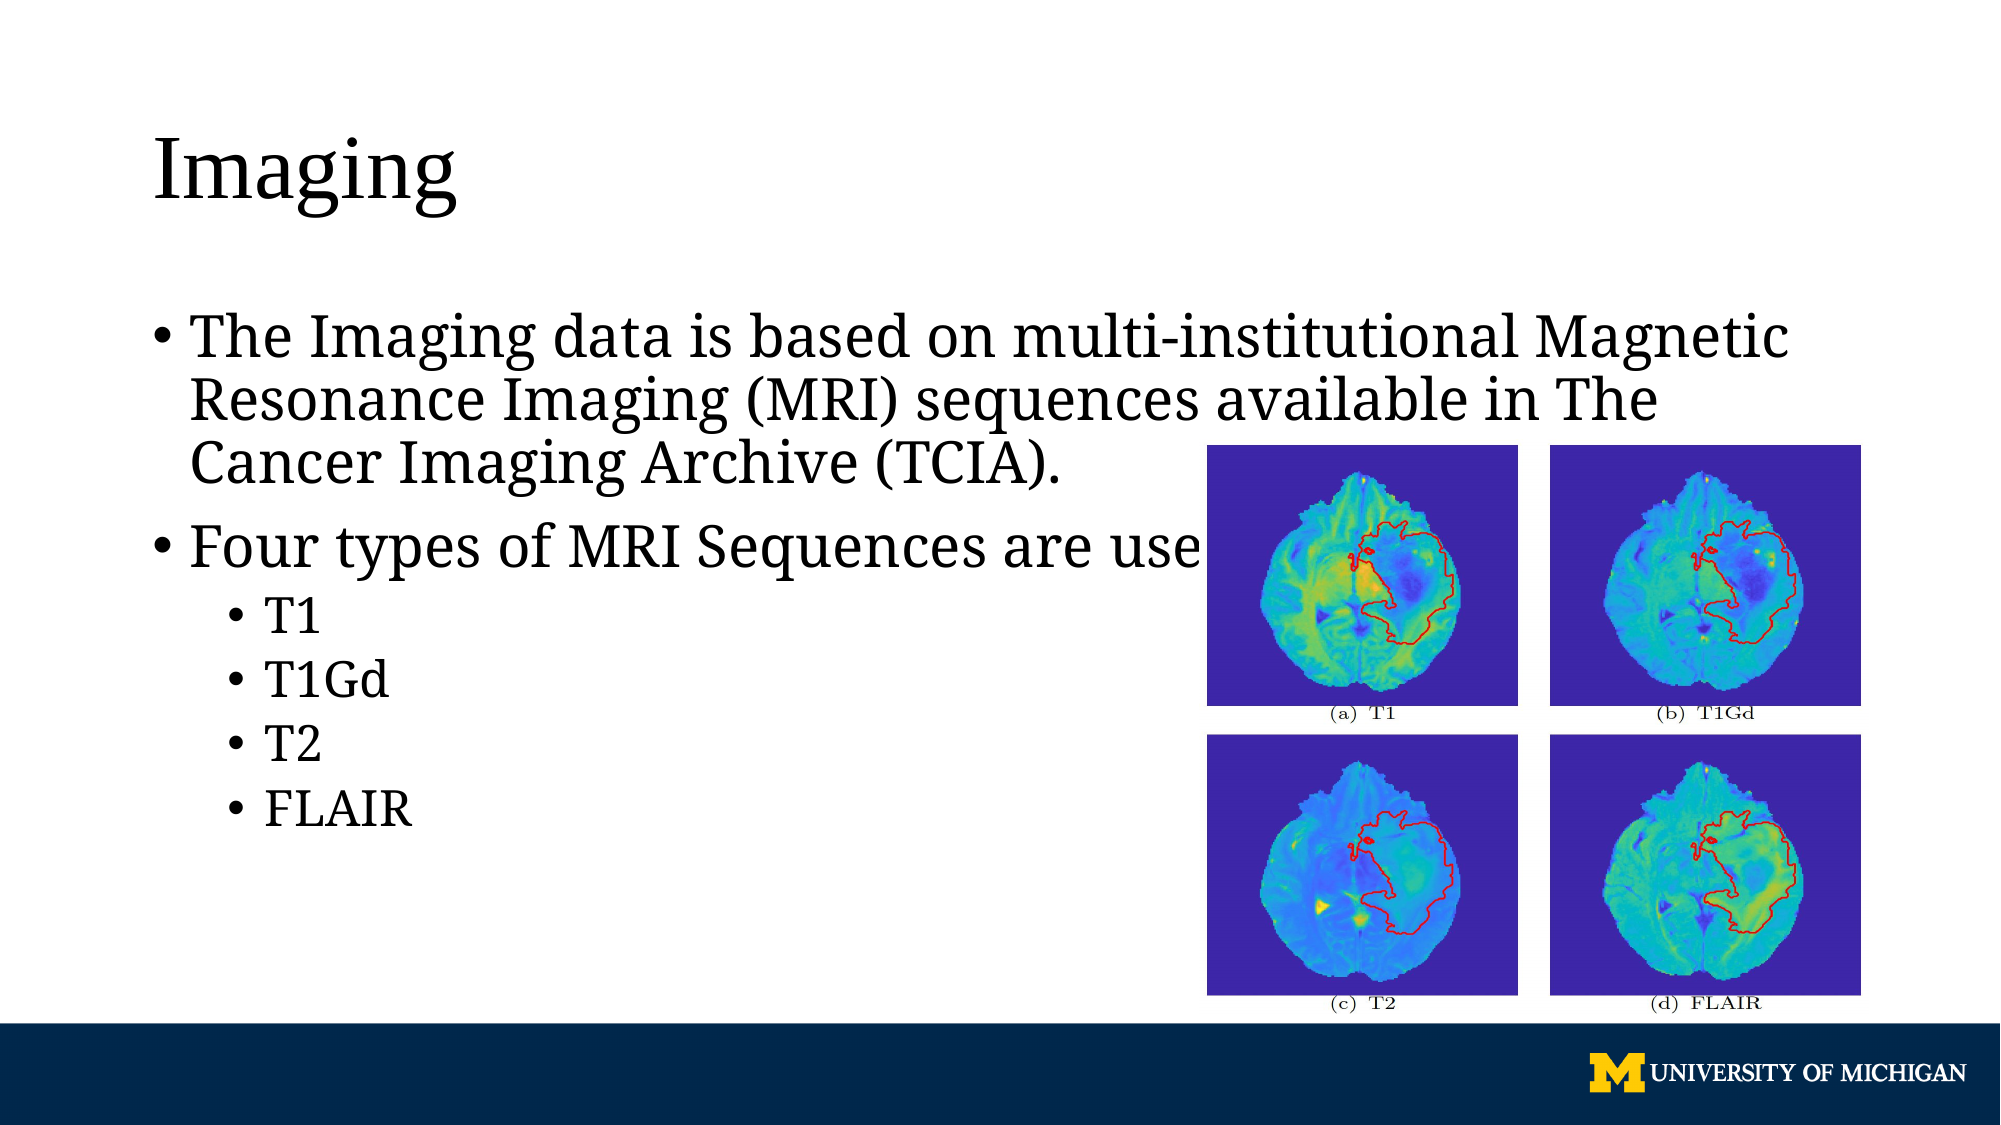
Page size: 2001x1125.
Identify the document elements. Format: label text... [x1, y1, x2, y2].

picture [1199, 439, 1869, 1014]
list The Imaging data is based on multi-institutional Magnetic Resonance Imaging (MRI) sequences available in The Cancer Imaging Archive (TCIA). Four types of MRI Sequences are used T1 T1Gd T2 FLAIR [137, 299, 1863, 1014]
title Imaging [137, 59, 1863, 278]
picture [0, 1022, 2000, 1125]
